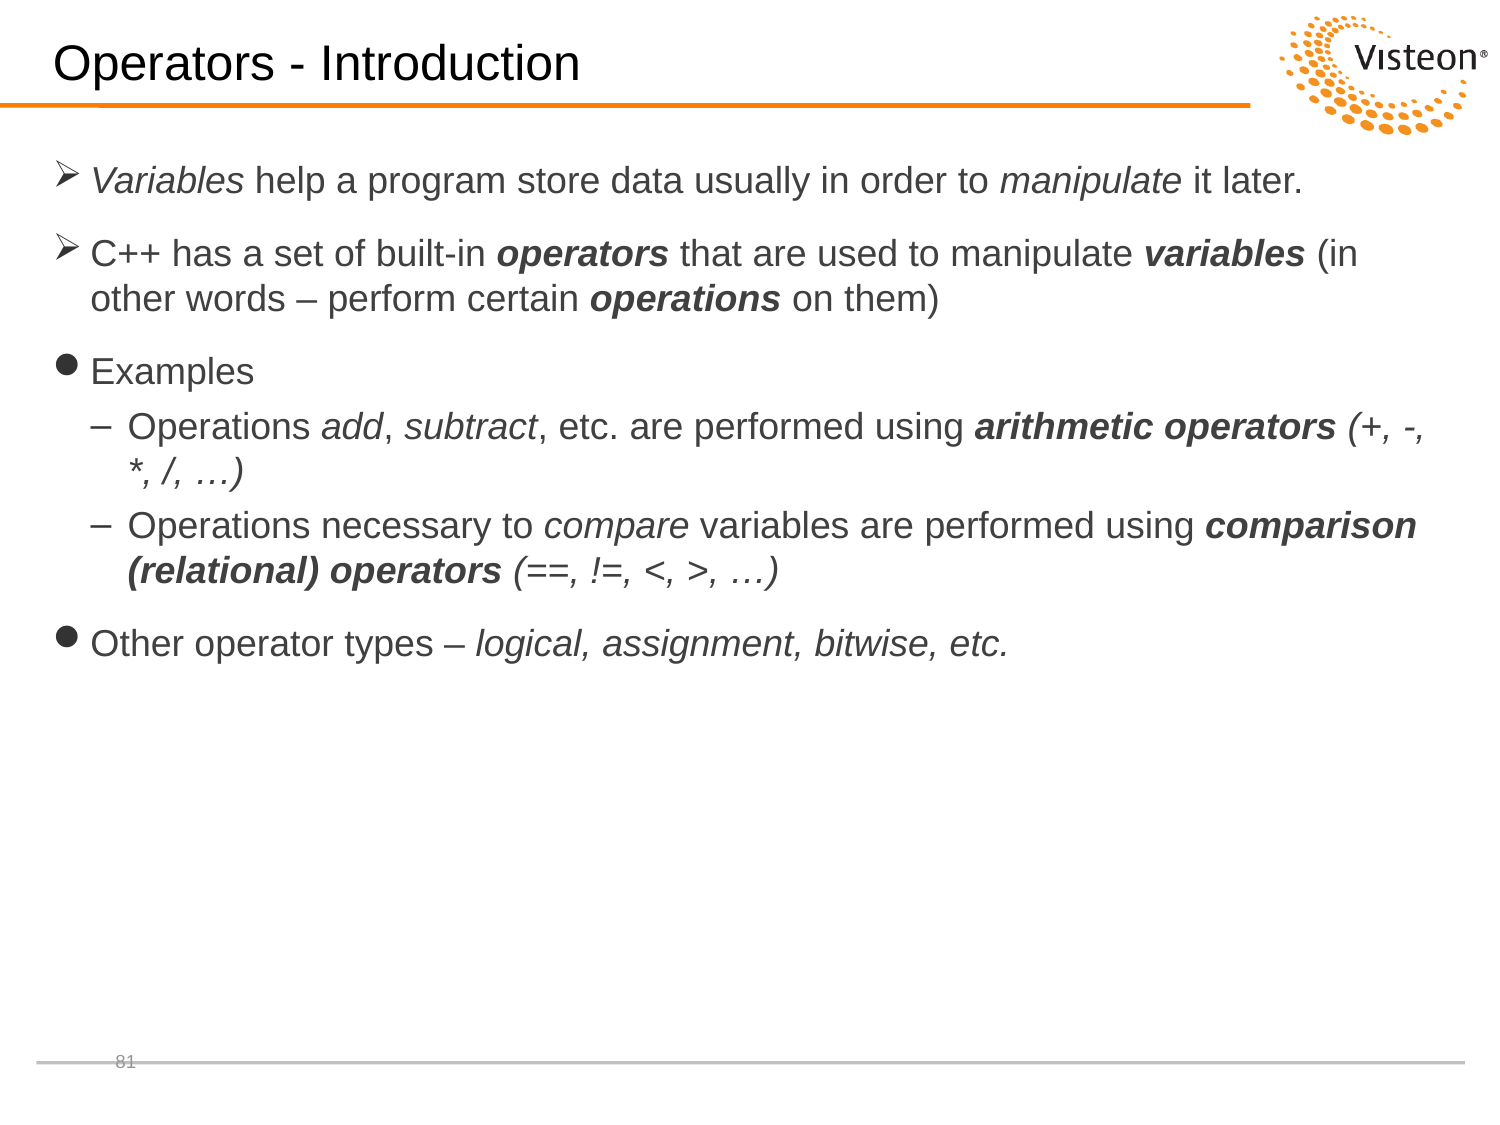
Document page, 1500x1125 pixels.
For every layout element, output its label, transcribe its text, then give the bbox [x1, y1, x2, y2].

picture [1275, 6, 1492, 145]
slide_number 81 [100, 1042, 426, 1103]
list Variables help a program store data usually in order to manipulate it later. C++ has a set of built-in operators that are used to manipulate variables (in other words – perform certain operations on them) Examples Operations add, subtract, etc. are performed using arithmetic operators (+, -, *, /, …) Operations necessary to compare variables are performed using comparison (relational) operators (==, !=, <, >, …) Other operator types – logical, assignment, bitwise, etc. [52, 155, 1448, 1022]
title Operators - Introduction [52, 20, 1251, 91]
